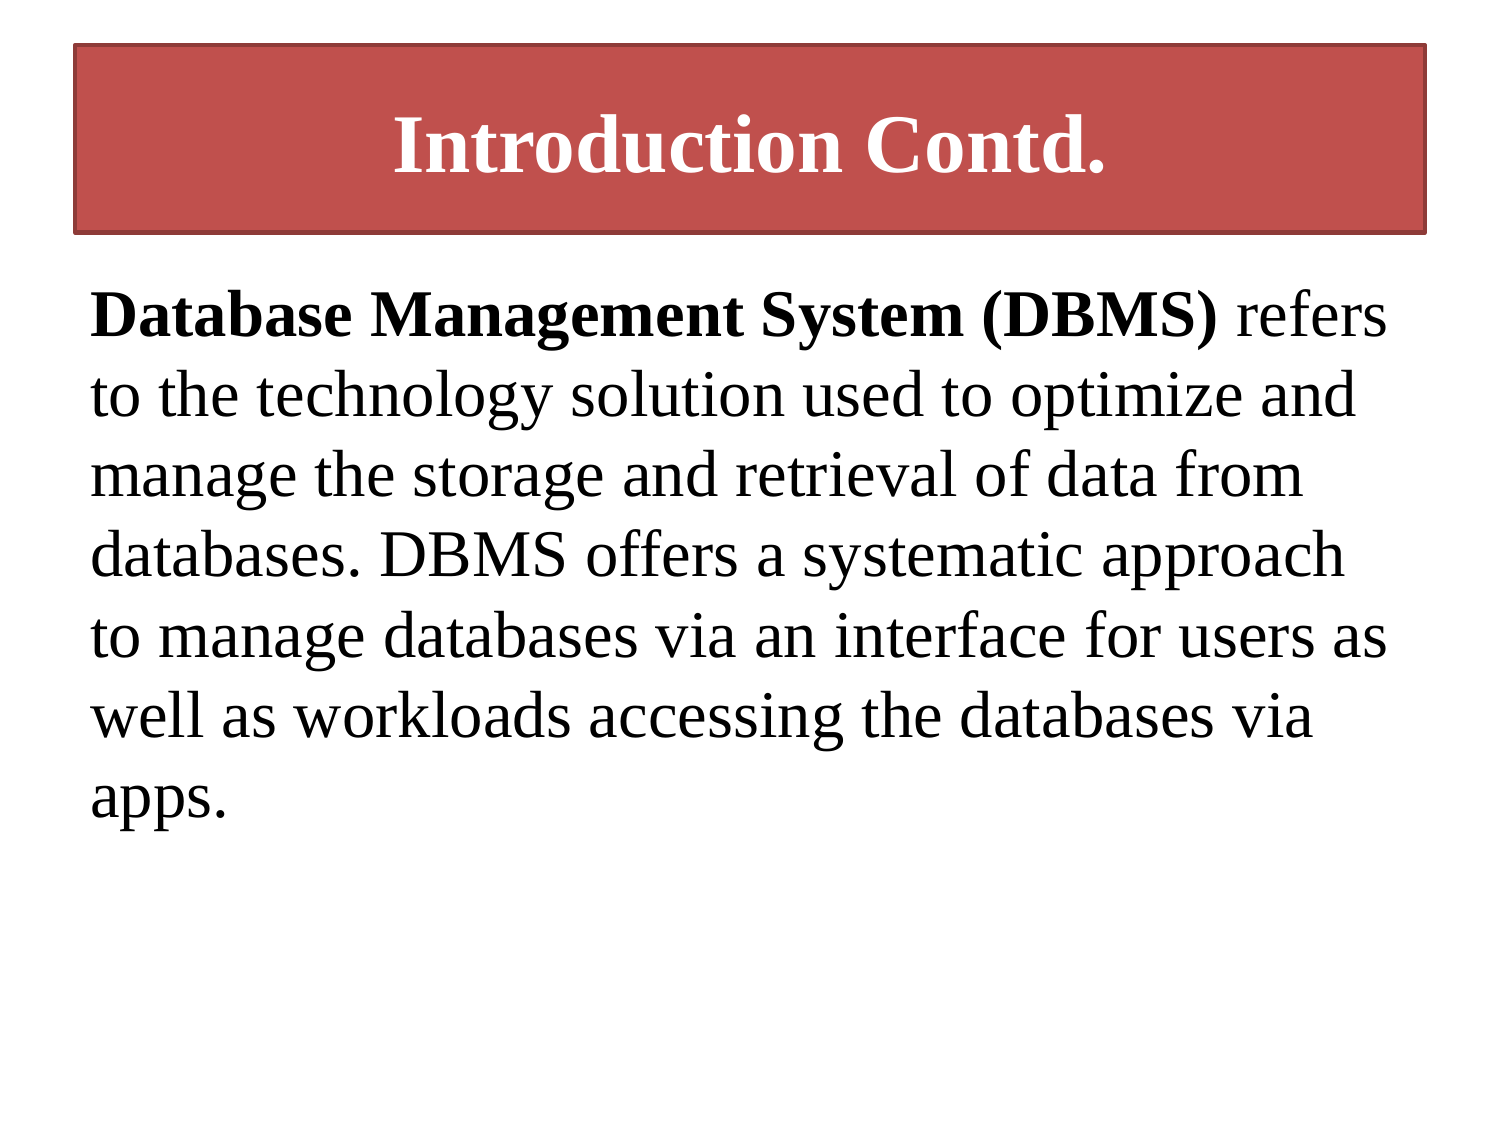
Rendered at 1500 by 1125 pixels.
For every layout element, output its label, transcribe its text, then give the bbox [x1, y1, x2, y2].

list Database Management System (DBMS) refers to the technology solution used to optimize and manage the storage and retrieval of data from databases. DBMS offers a systematic approach to manage databases via an interface for users as well as workloads accessing the databases via apps. [75, 262, 1425, 1005]
title Introduction Contd. [73, 43, 1427, 235]
